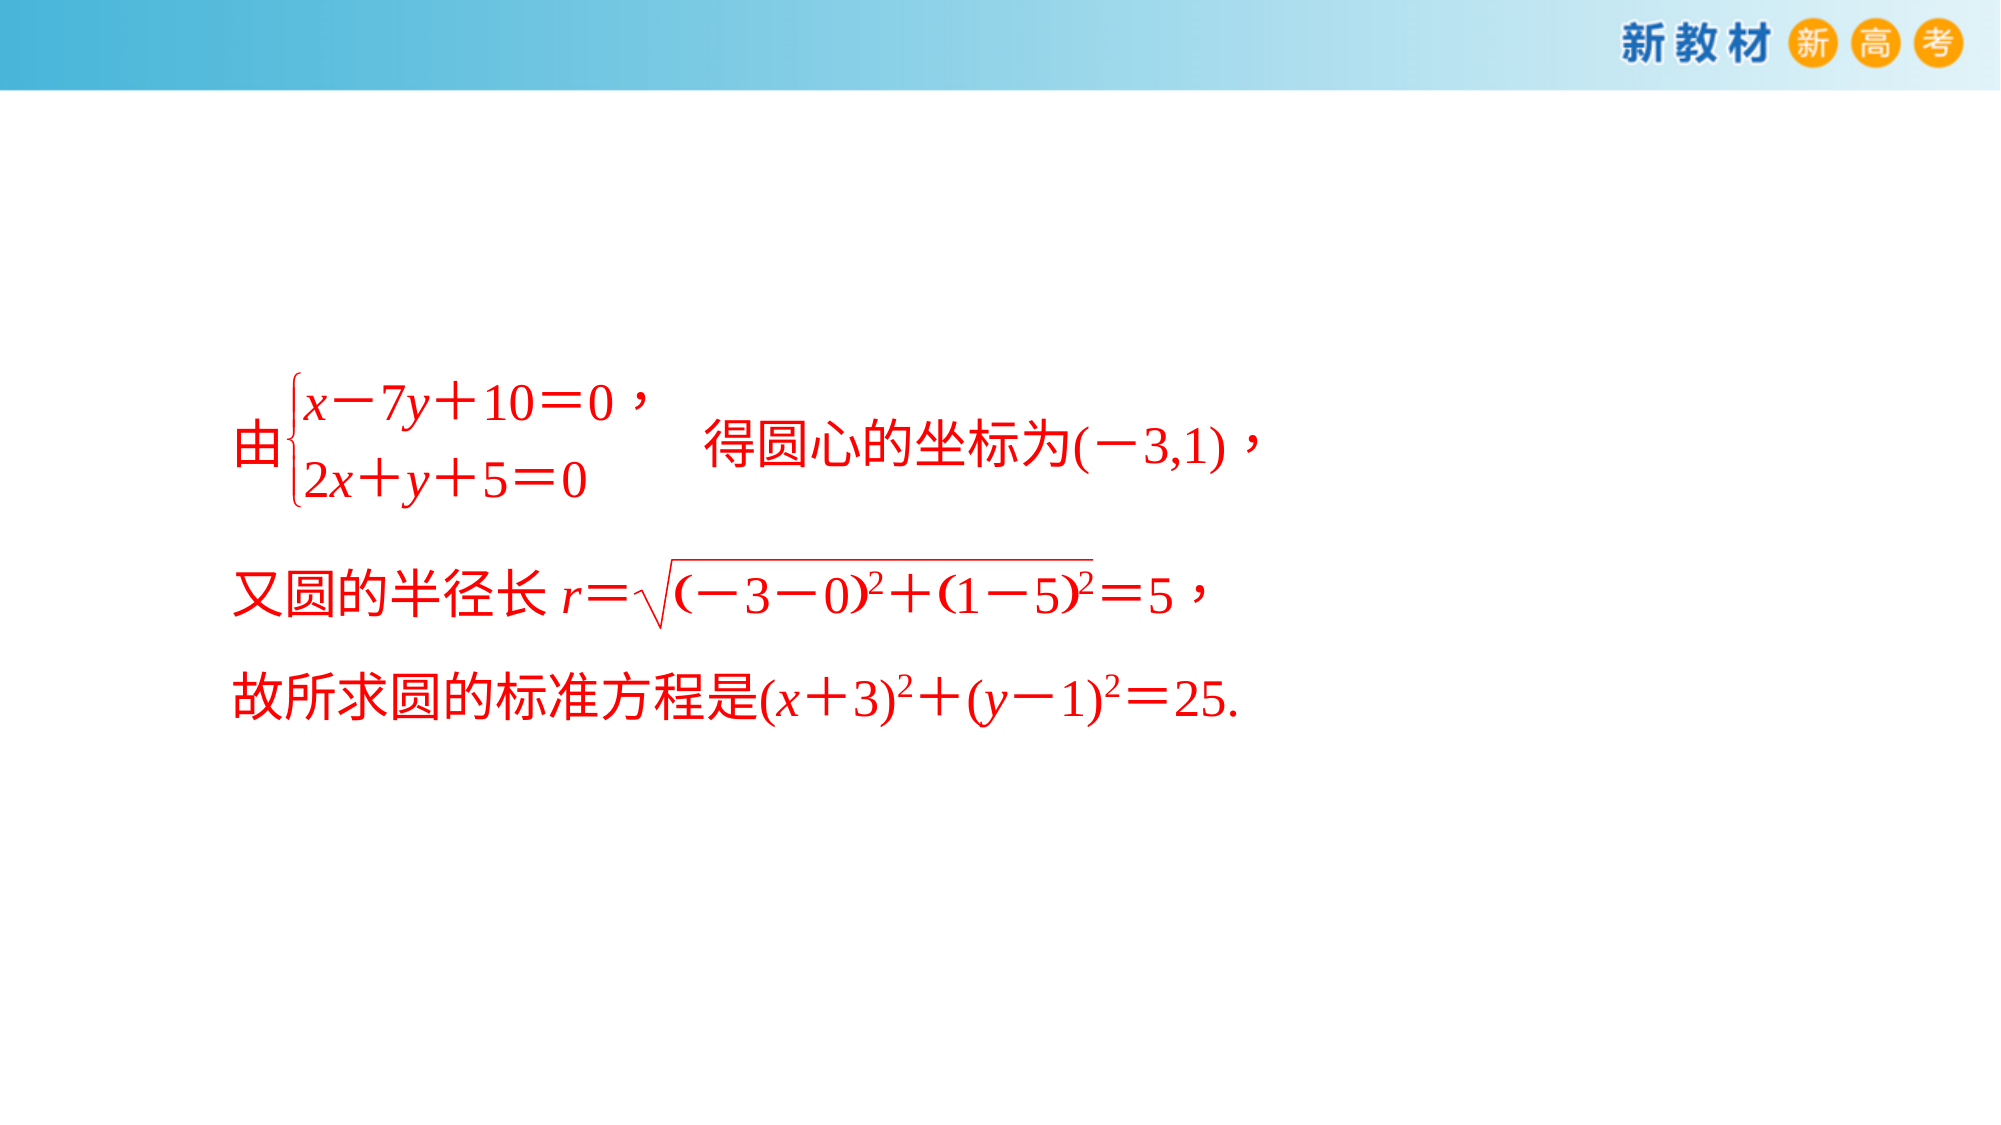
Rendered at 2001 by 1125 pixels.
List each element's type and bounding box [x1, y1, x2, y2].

text_box [125, 359, 1875, 767]
picture [0, 0, 2001, 1125]
